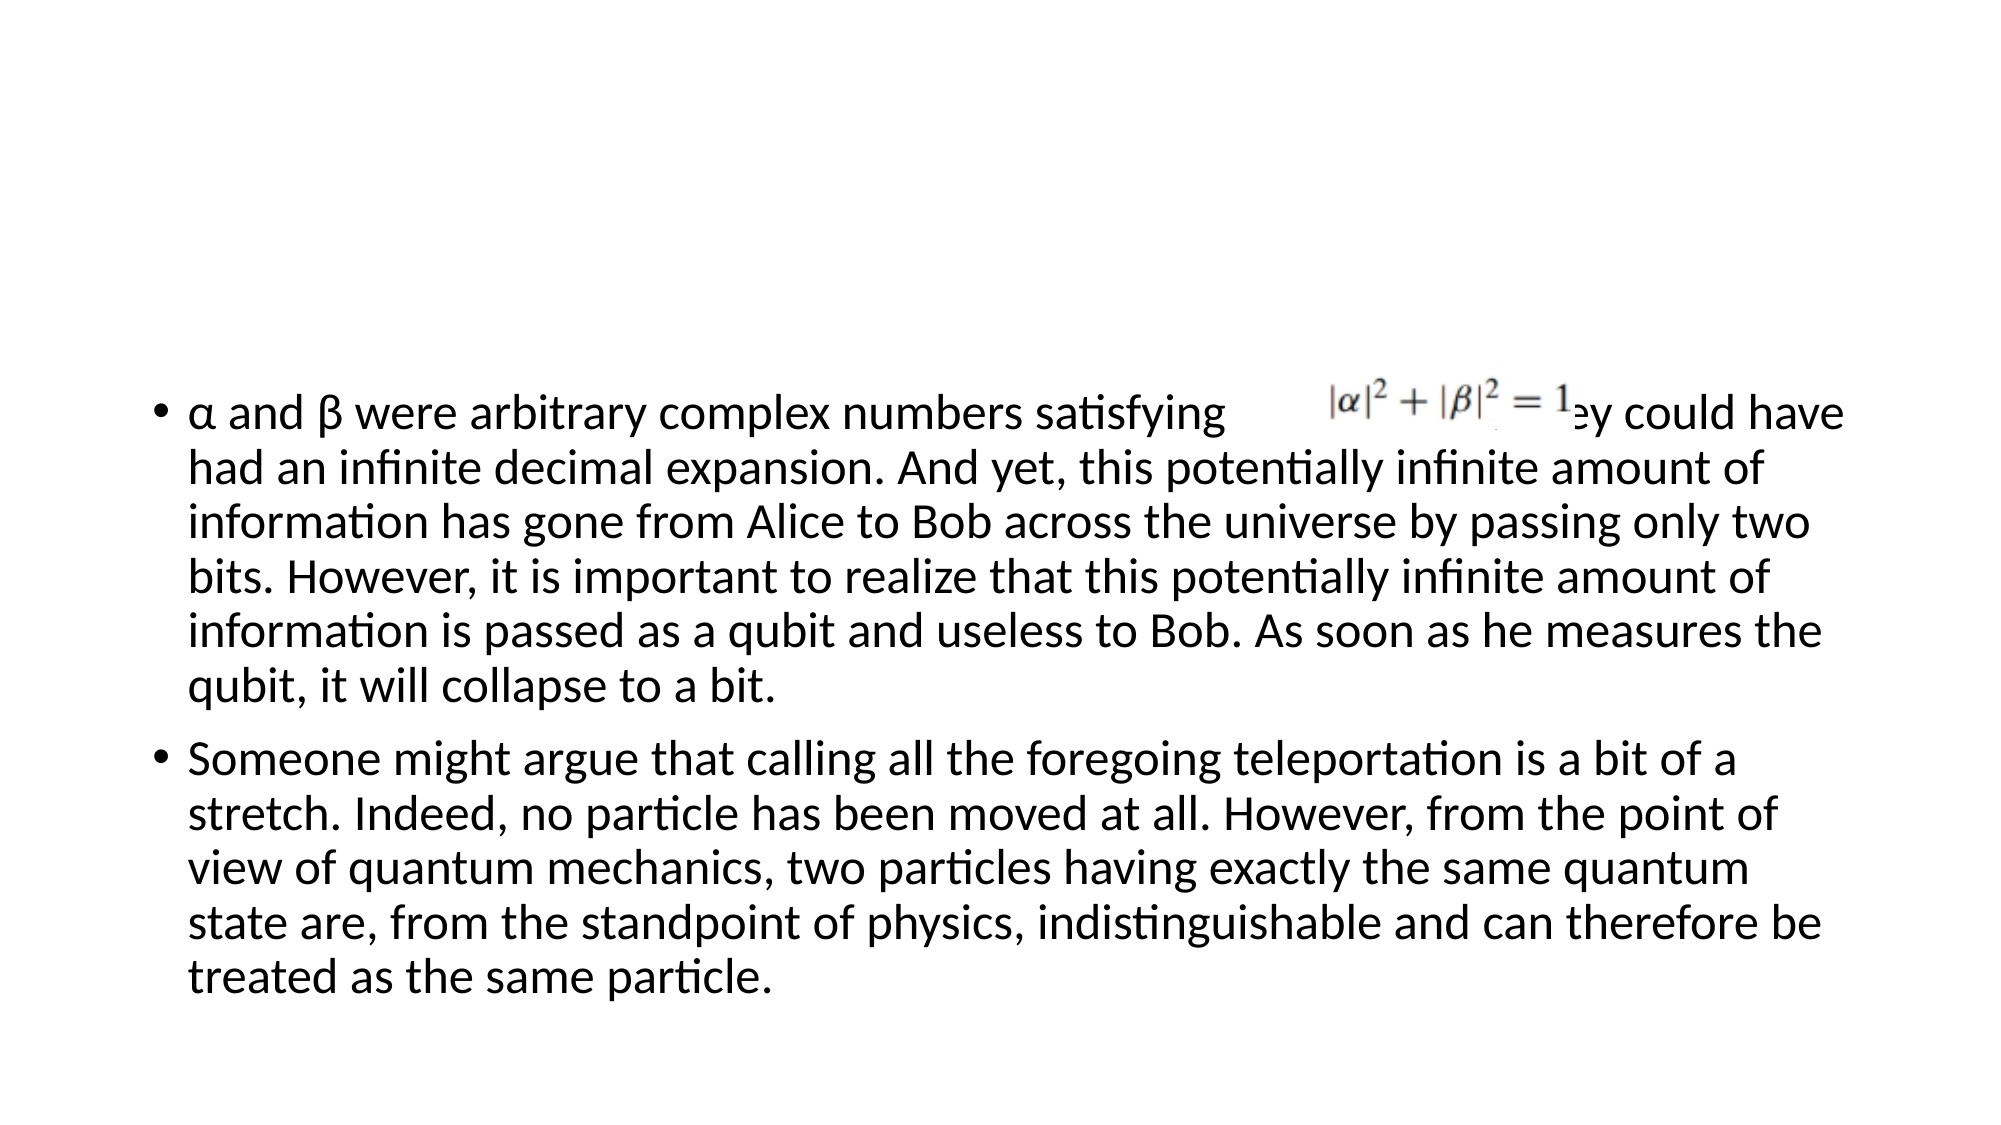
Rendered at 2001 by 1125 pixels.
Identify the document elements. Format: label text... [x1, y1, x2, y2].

list α and β were arbitrary complex numbers satisfying . They could have had an infinite decimal expansion. And yet, this potentially infinite amount of information has gone from Alice to Bob across the universe by passing only two bits. However, it is important to realize that this potentially infinite amount of information is passed as a qubit and useless to Bob. As soon as he measures the qubit, it will collapse to a bit. Someone might argue that calling all the foregoing teleportation is a bit of a stretch. Indeed, no particle has been moved at all. However, from the point of view of quantum mechanics, two particles having exactly the same quantum state are, from the standpoint of physics, indistinguishable and can therefore be treated as the same particle. [137, 299, 1863, 1014]
picture [1320, 360, 1575, 429]
